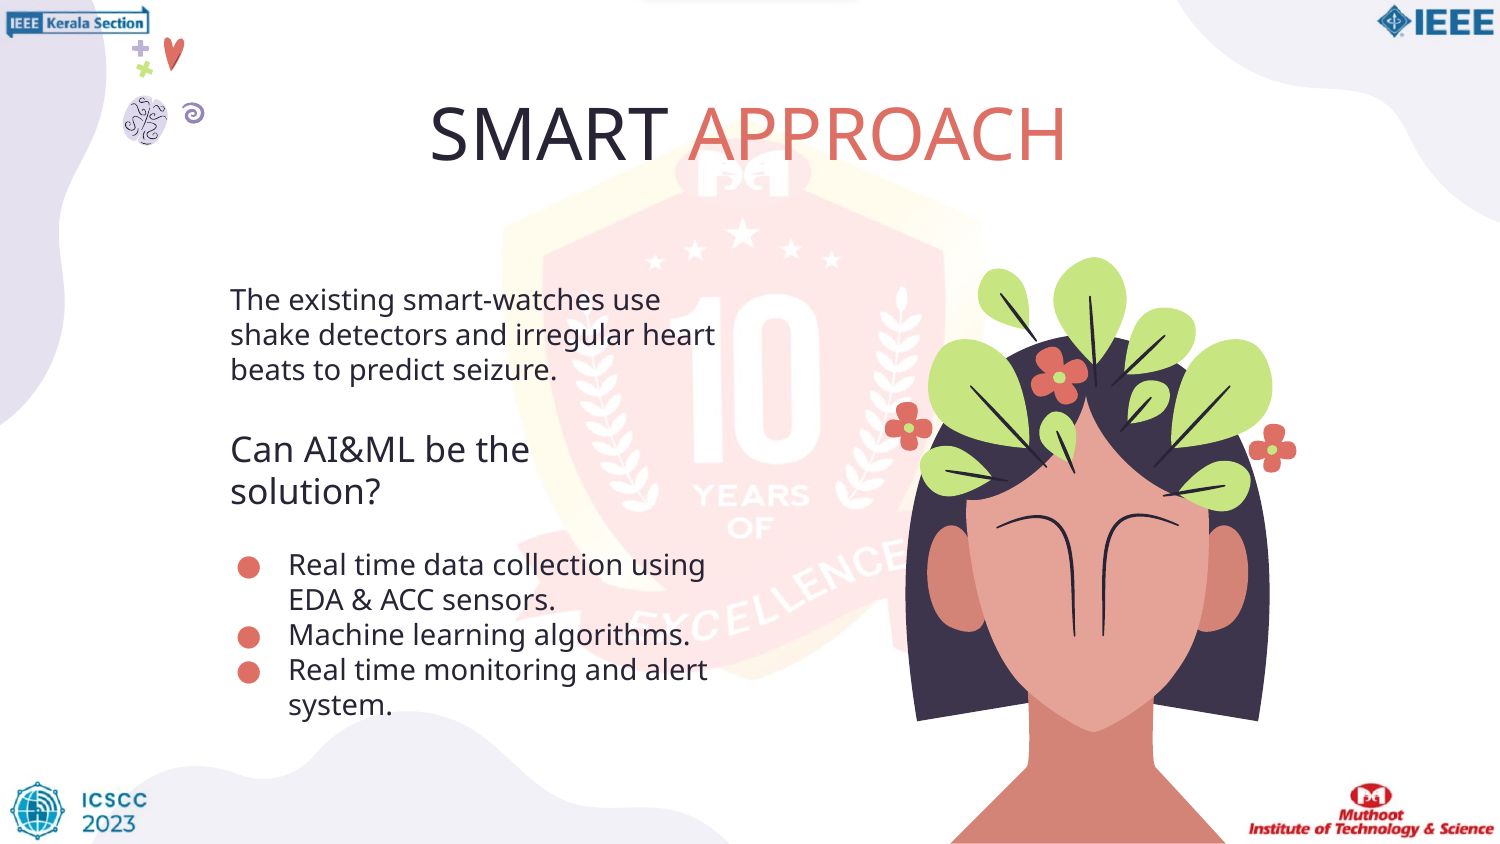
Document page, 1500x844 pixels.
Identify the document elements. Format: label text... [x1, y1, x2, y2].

subtitle The existing smart-watches use shake detectors and irregular heart beats to predict seizure. [215, 266, 750, 432]
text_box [122, 95, 167, 145]
text_box Can AI&ML be the solution? [215, 411, 705, 531]
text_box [131, 39, 150, 58]
picture [0, 0, 1500, 844]
text_box [182, 102, 205, 124]
title SMART APPROACH [118, 72, 1382, 167]
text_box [853, 256, 1322, 844]
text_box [135, 63, 154, 78]
text_box Real time data collection using EDA & ACC sensors. Machine learning algorithms. Real time monitoring and alert system. [198, 531, 768, 737]
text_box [159, 37, 191, 72]
